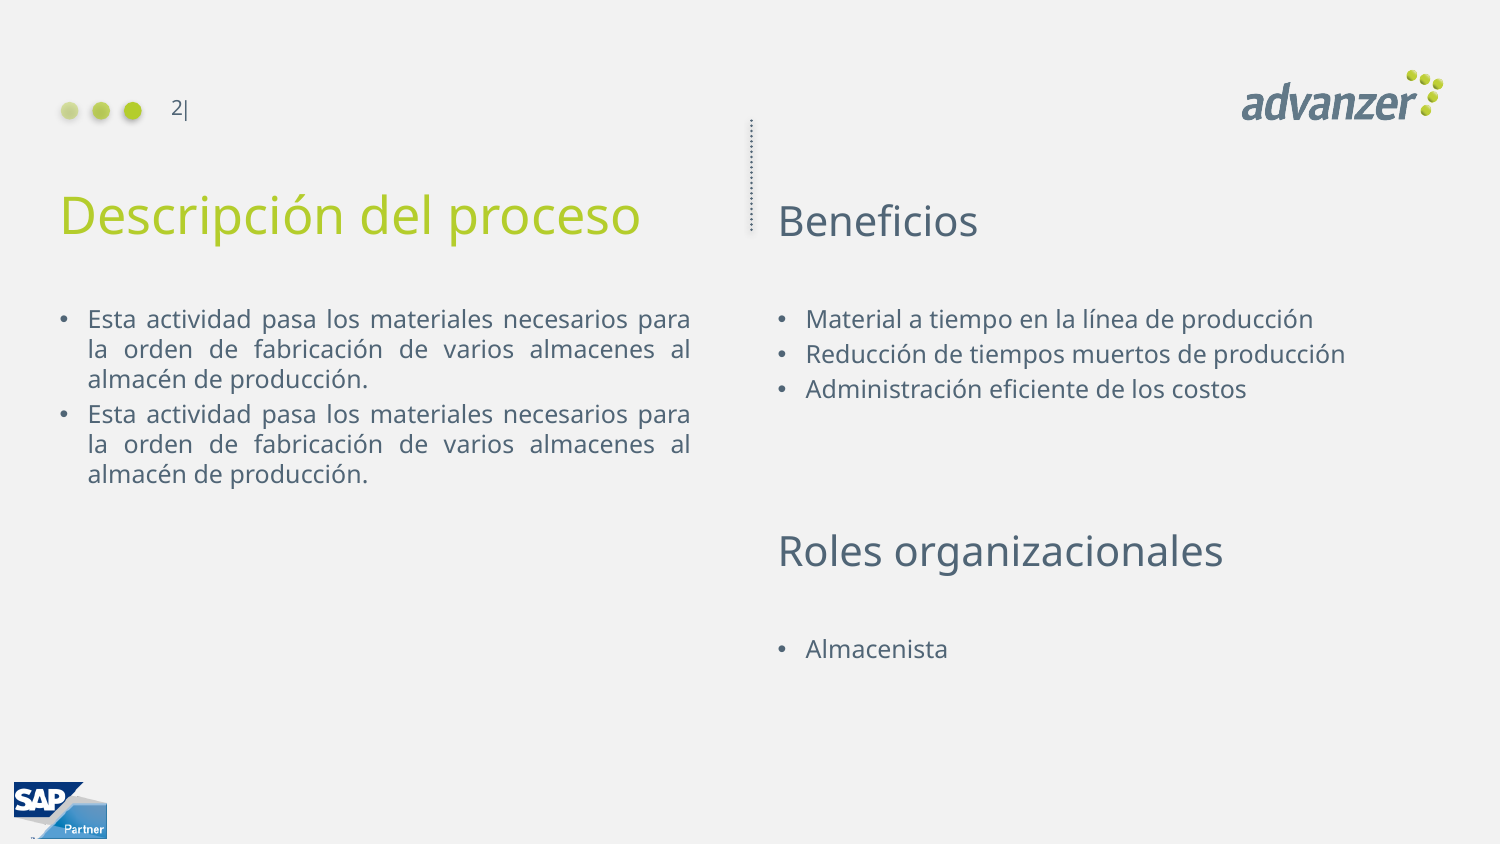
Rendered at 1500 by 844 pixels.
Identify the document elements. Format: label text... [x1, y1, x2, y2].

slide_number 2 [128, 86, 198, 132]
list Material a tiempo en la línea de producción Reducción de tiempos muertos de producción Administración eficiente de los costos [762, 296, 1425, 441]
list Beneficios [762, 111, 1425, 253]
picture [14, 782, 107, 839]
list Almacenista [762, 626, 1425, 802]
list Esta actividad pasa los materiales necesarios para la orden de fabricación de varios almacenes al almacén de producción. Esta actividad pasa los materiales necesarios para la orden de fabricación de varios almacenes al almacén de producción. [44, 296, 707, 715]
picture [1218, 58, 1467, 132]
title Descripción del proceso [44, 112, 733, 253]
text_box Roles organizacionales [762, 441, 1425, 583]
